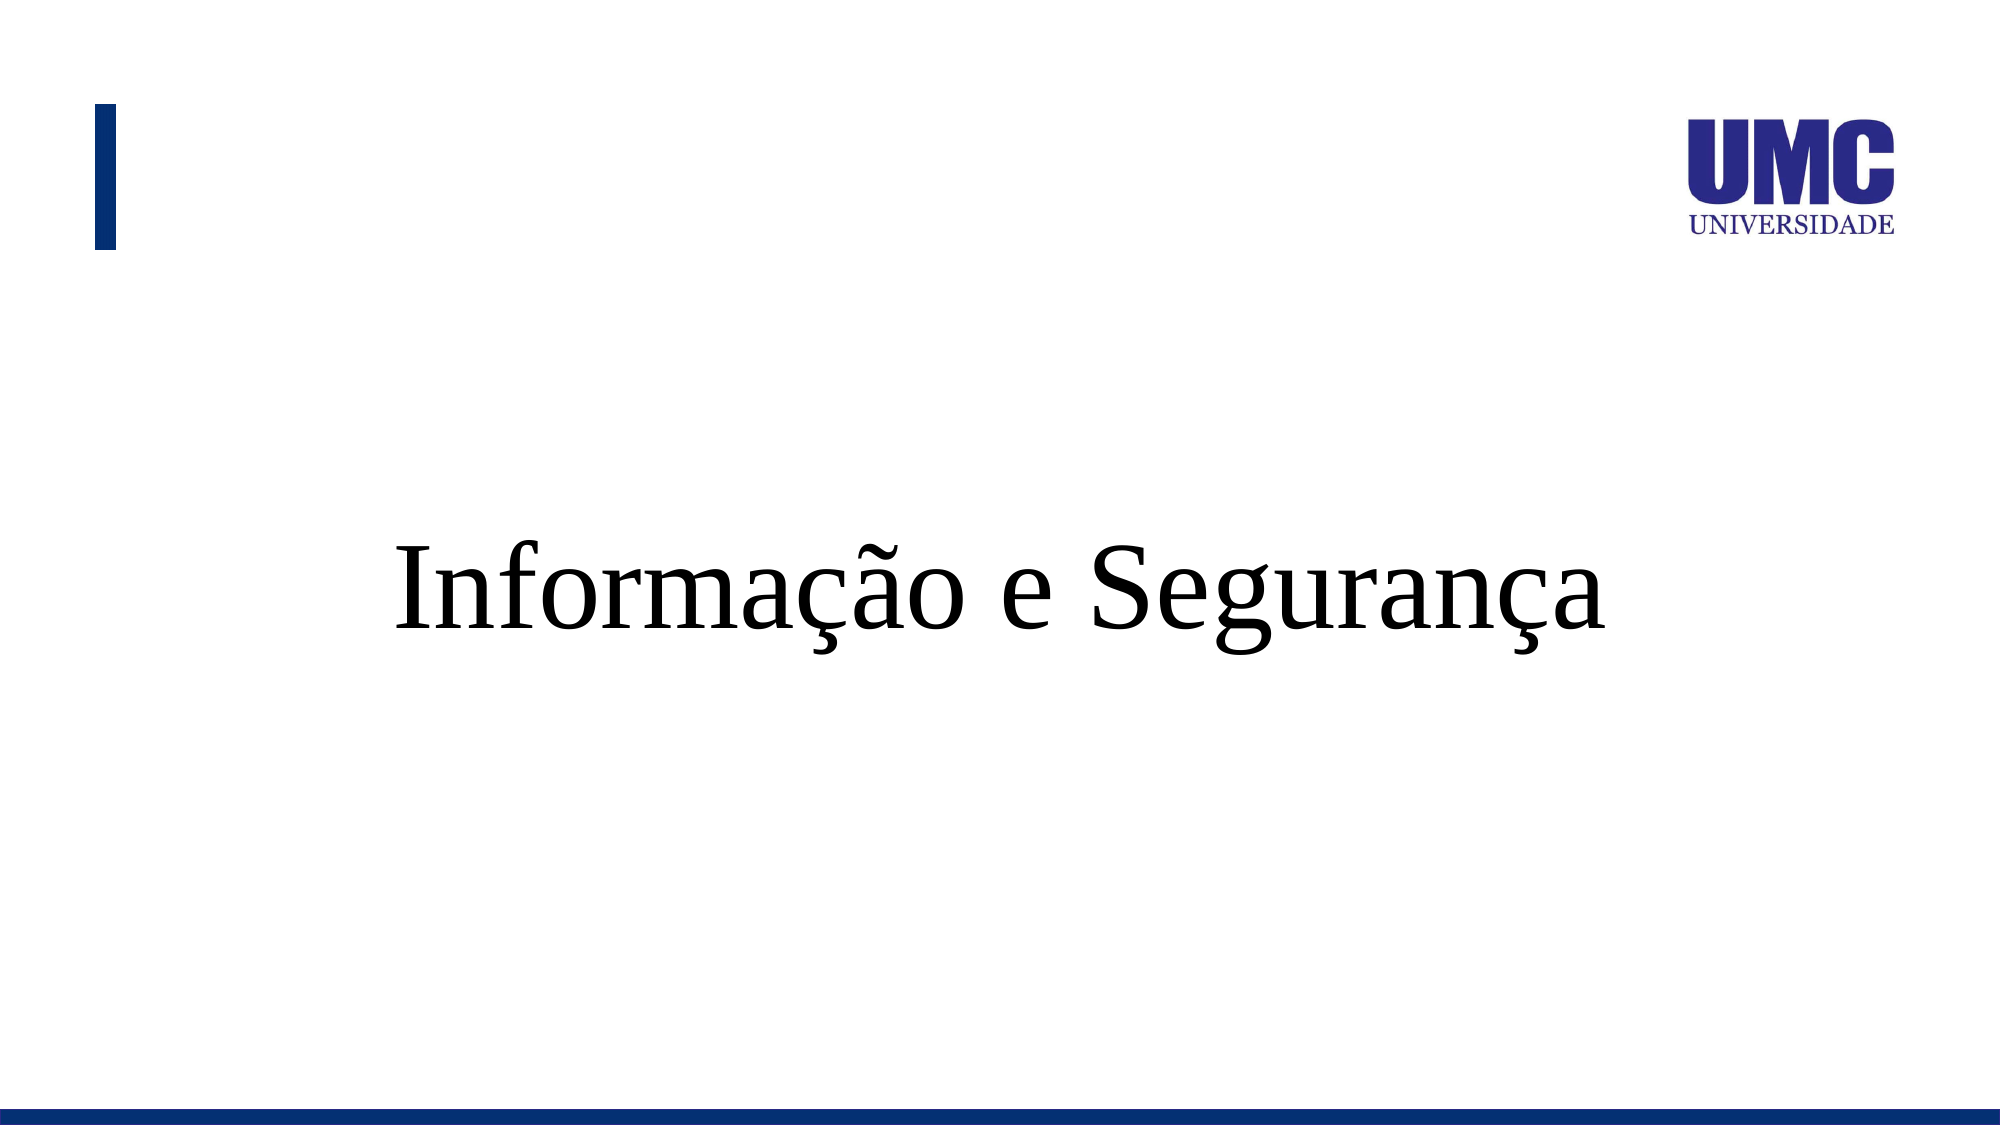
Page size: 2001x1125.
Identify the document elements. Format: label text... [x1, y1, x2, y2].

picture [1, 1110, 1999, 1124]
picture [1686, 117, 1896, 237]
picture [95, 104, 116, 250]
title Informação e Segurança [249, 271, 1750, 663]
